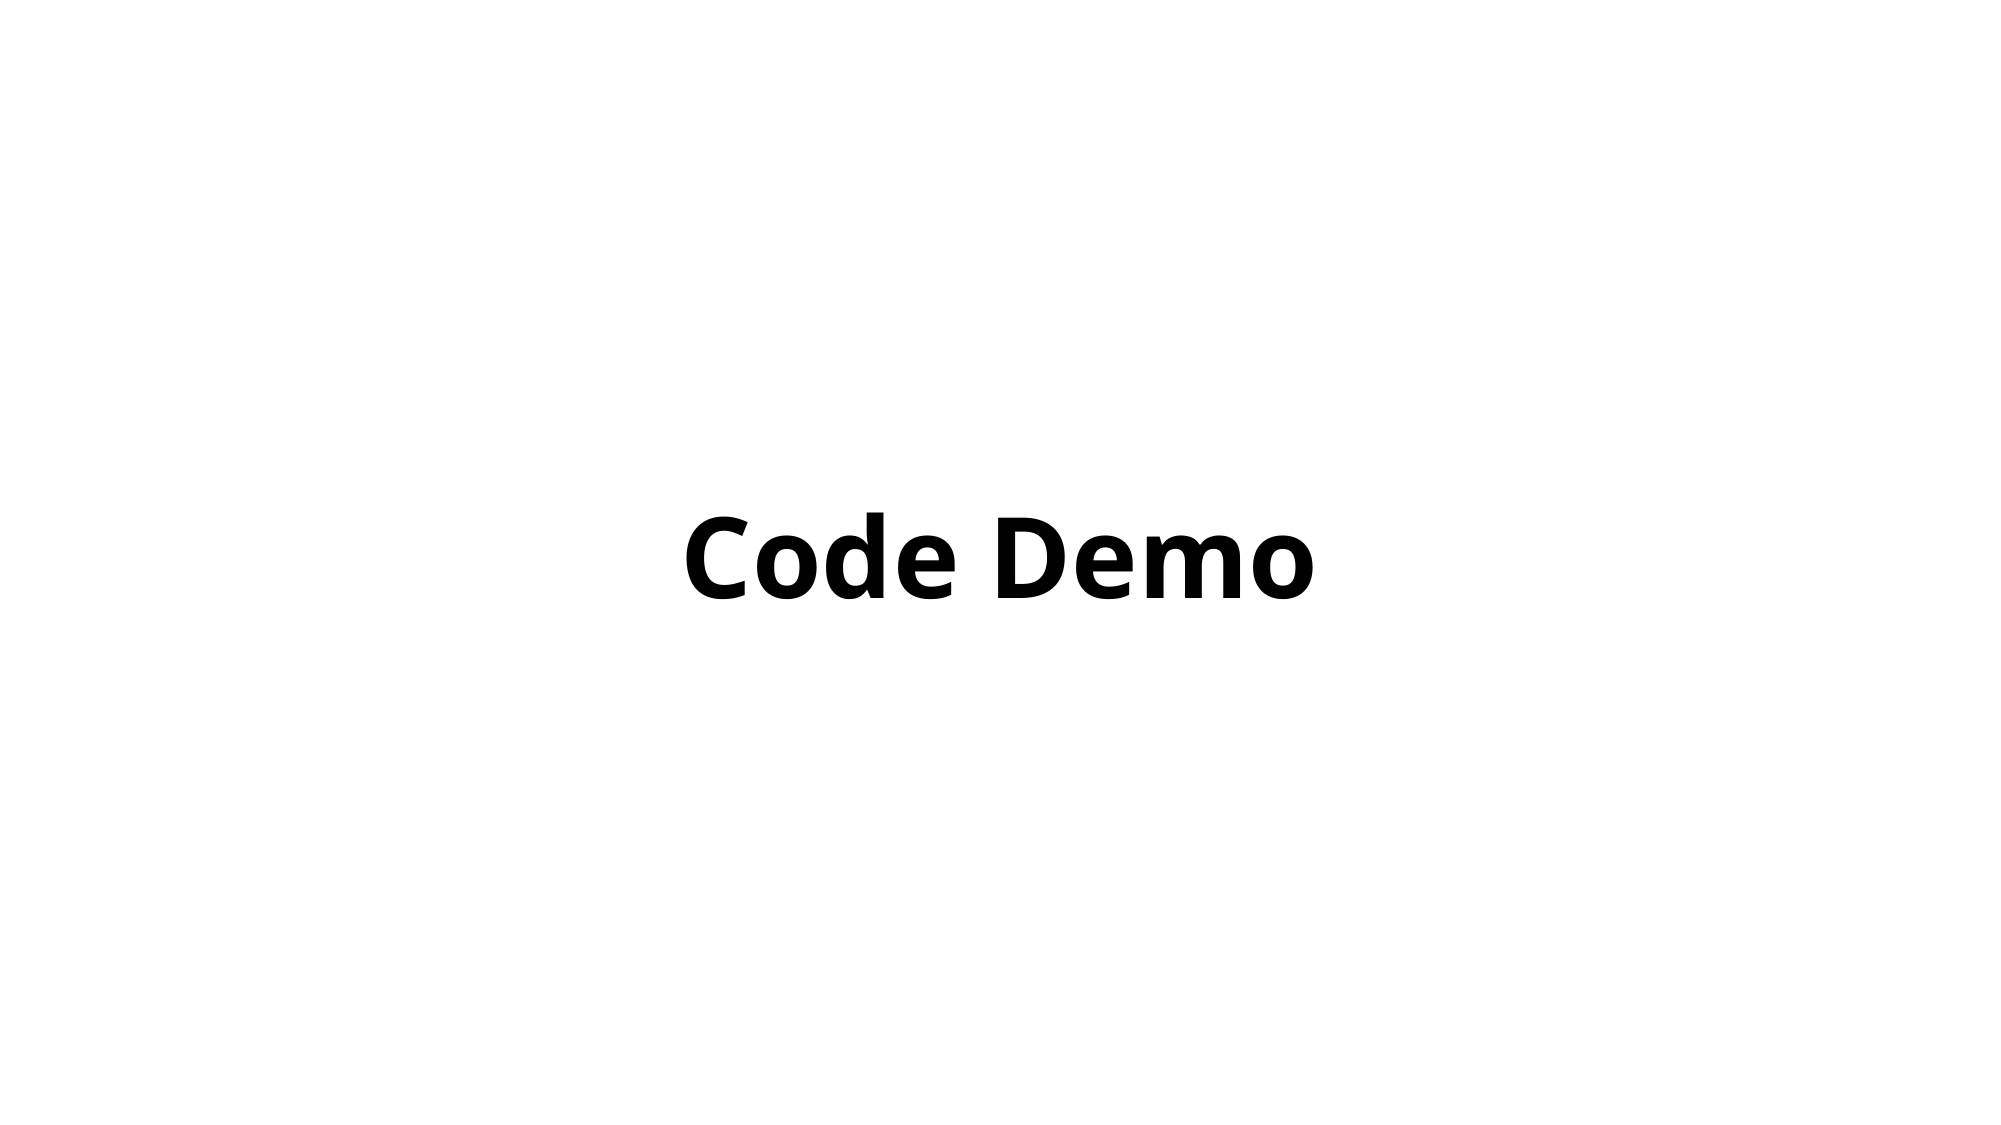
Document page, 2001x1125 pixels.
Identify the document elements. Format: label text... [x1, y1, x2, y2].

title Code Demo [64, 499, 1936, 626]
